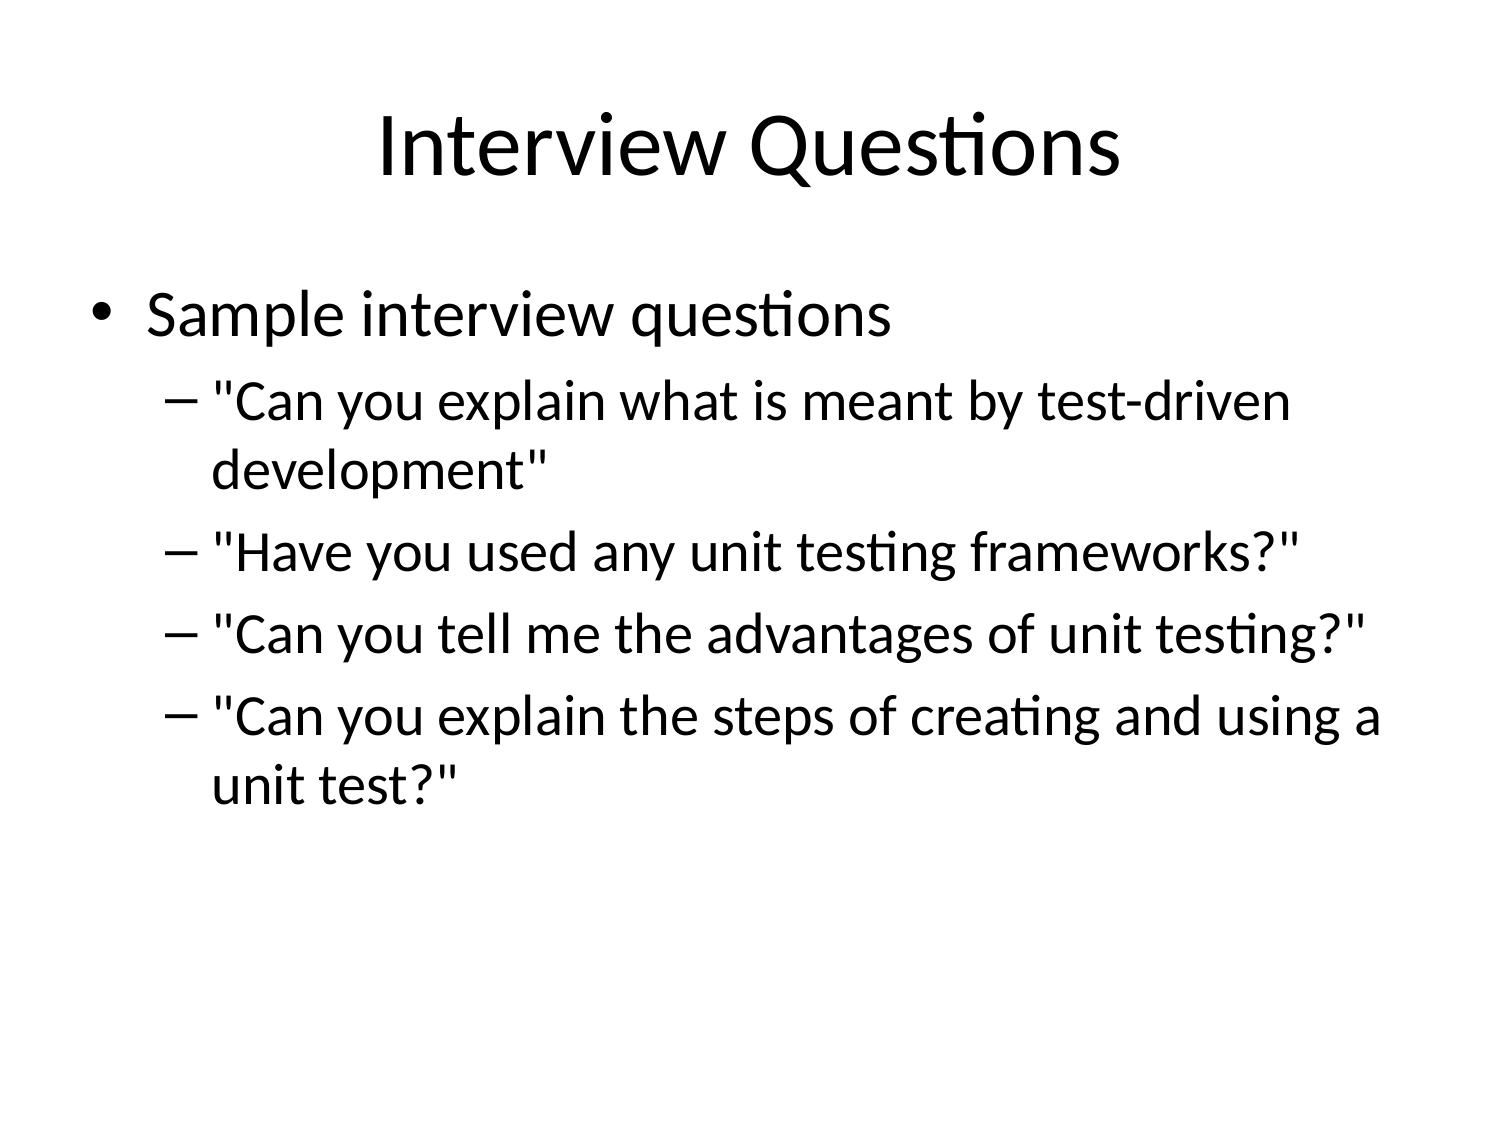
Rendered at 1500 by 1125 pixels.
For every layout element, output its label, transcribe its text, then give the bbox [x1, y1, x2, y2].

list Sample interview questions "Can you explain what is meant by test-driven development" "Have you used any unit testing frameworks?" "Can you tell me the advantages of unit testing?" "Can you explain the steps of creating and using a unit test?" [75, 262, 1425, 1005]
title Interview Questions [75, 45, 1425, 233]
